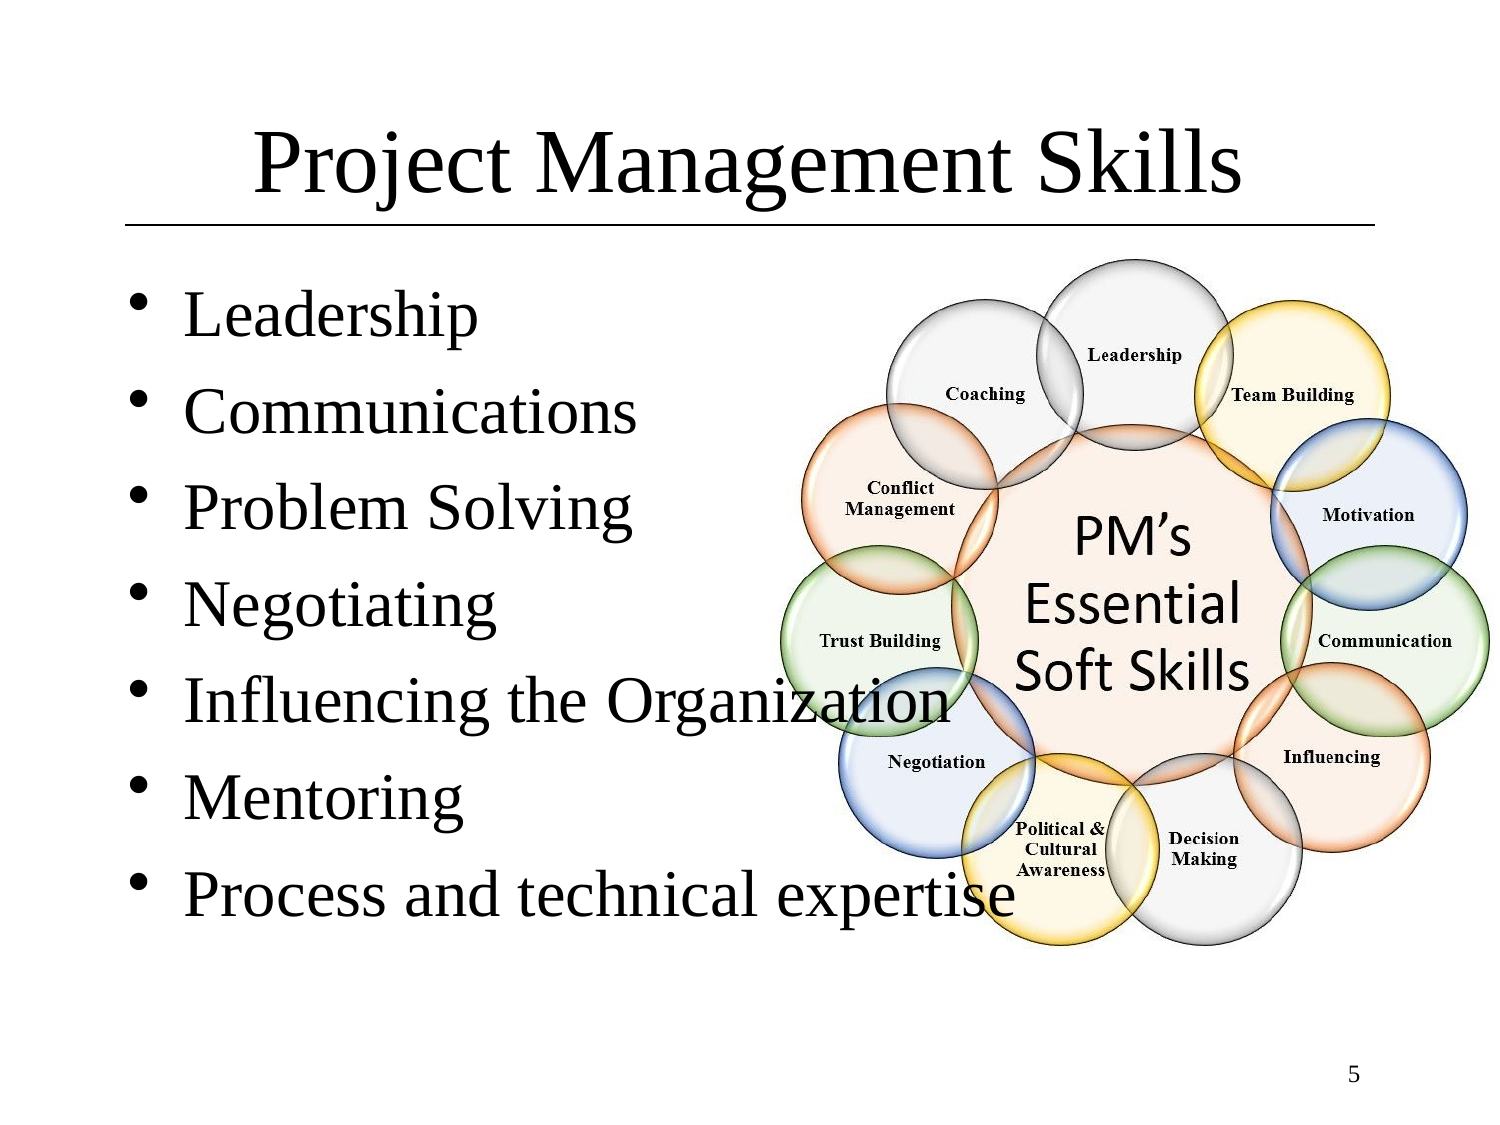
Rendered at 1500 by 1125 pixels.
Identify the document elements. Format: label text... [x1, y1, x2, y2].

slide_number 5 [1343, 1058, 1377, 1125]
title Project Management Skills [250, 99, 1248, 290]
text_box [770, 257, 1495, 950]
text_box Leadership Communications Problem Solving Negotiating Influencing the Organization Mentoring Process and technical expertise [125, 251, 1019, 930]
